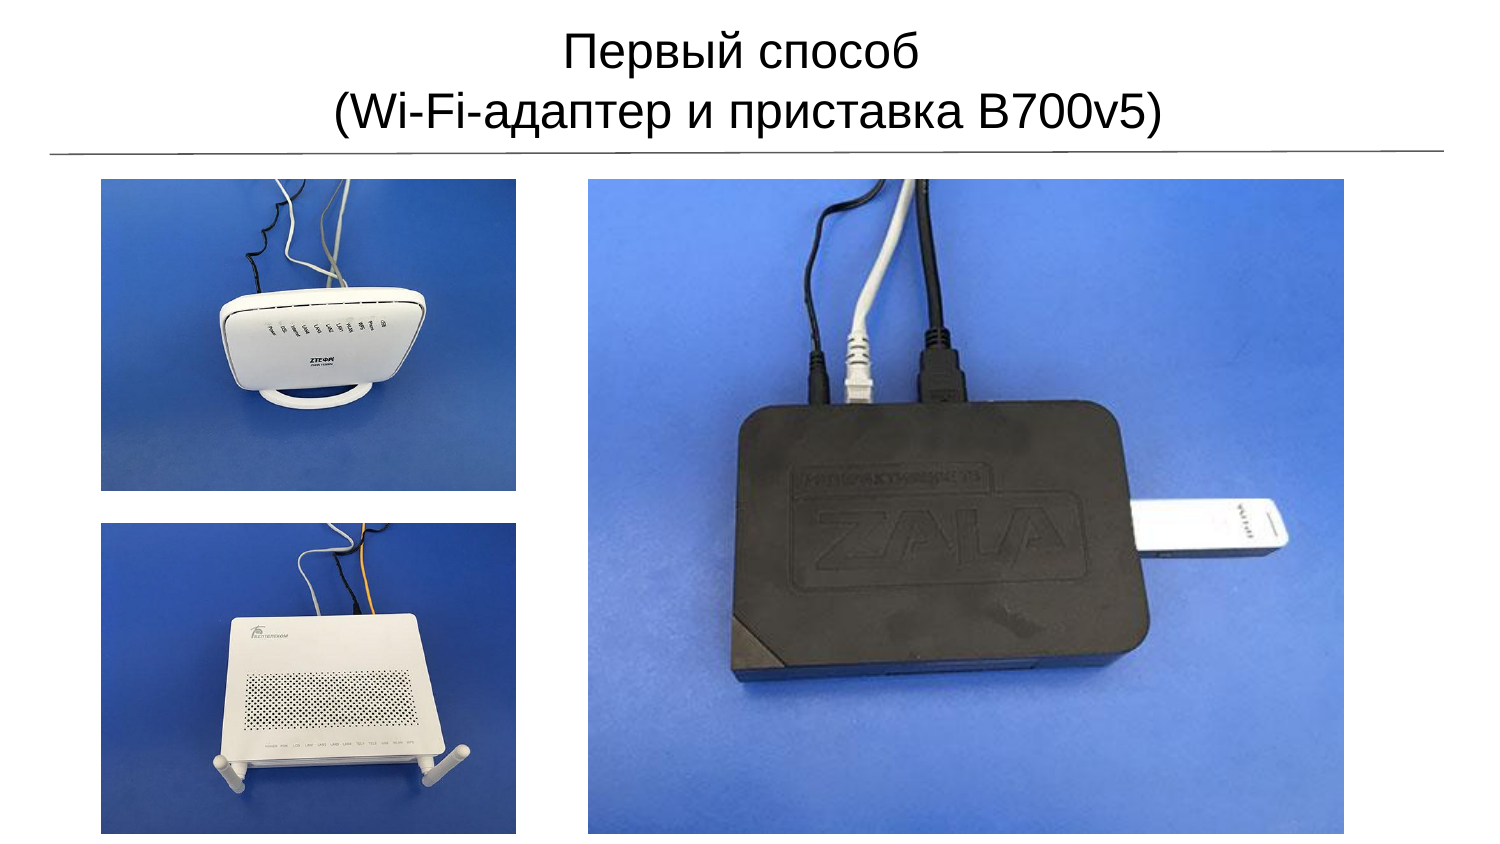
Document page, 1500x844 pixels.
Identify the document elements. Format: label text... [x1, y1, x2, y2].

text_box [49, 150, 1445, 155]
picture [588, 179, 1344, 834]
title Первый способ (Wi-Fi-адаптер и приставка B700v5) [49, 3, 1448, 164]
picture [101, 179, 516, 491]
picture [101, 522, 516, 834]
